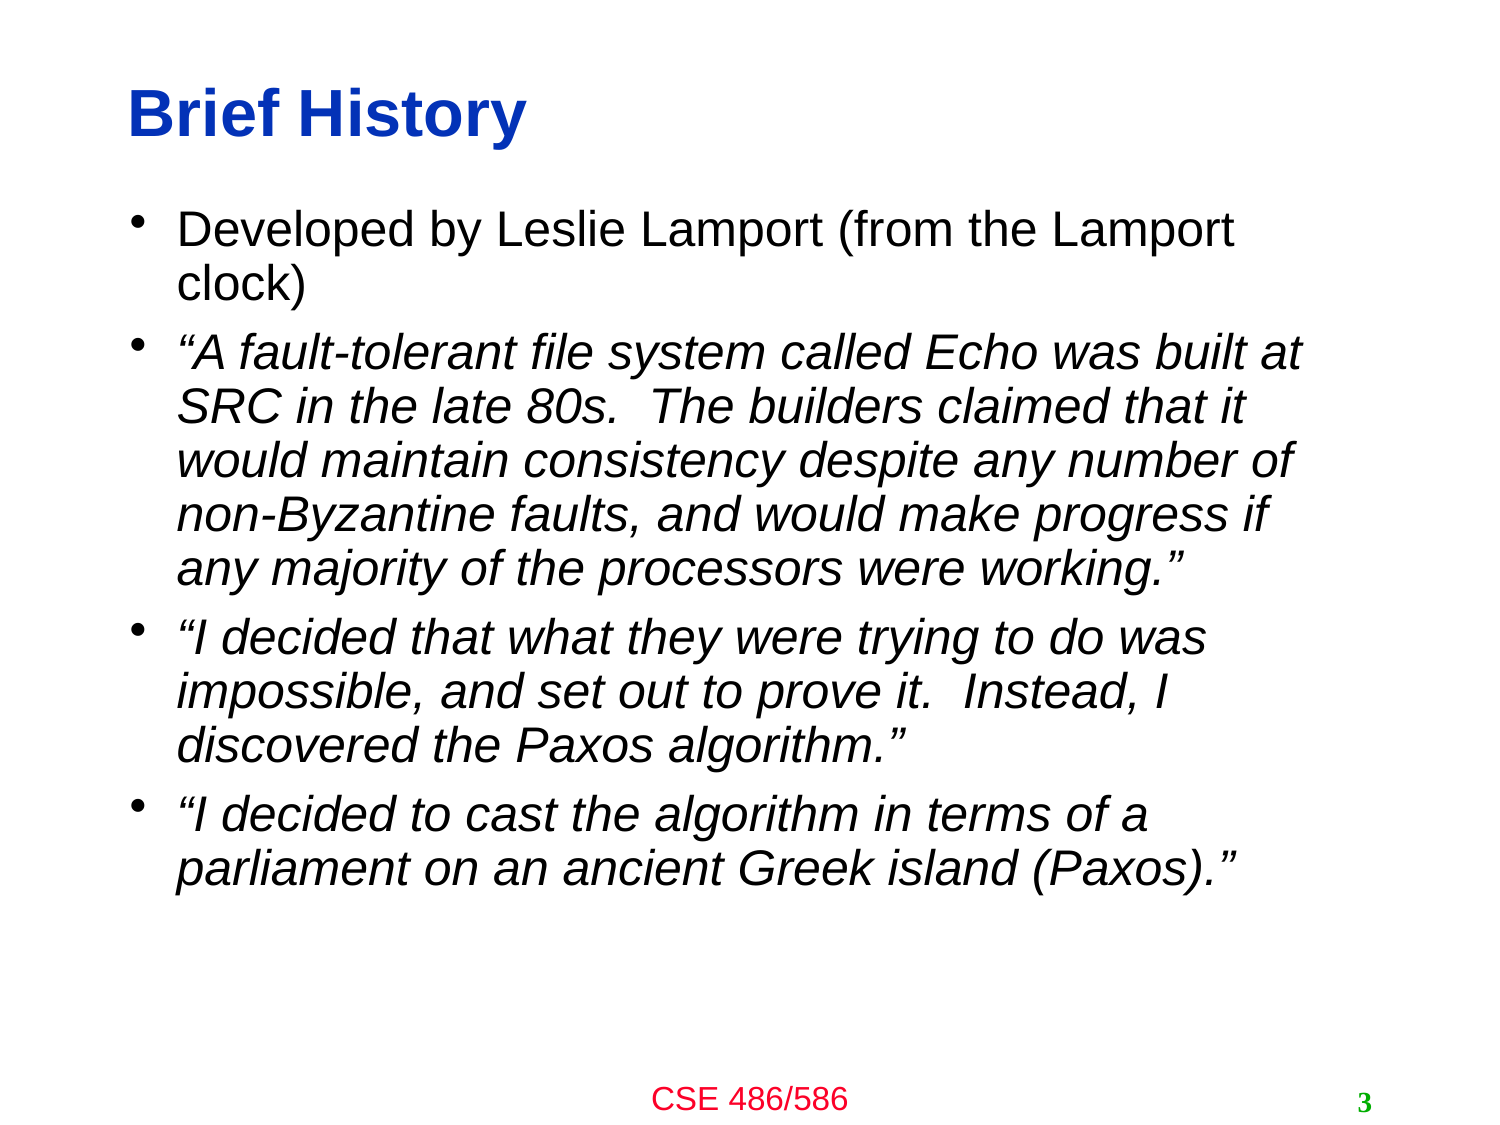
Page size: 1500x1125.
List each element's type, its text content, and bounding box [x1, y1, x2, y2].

title Brief History [112, 53, 1310, 176]
slide_number 3 [1074, 1076, 1388, 1125]
list Developed by Leslie Lamport (from the Lamport clock) “A fault-tolerant file system called Echo was built at SRC in the late 80s. The builders claimed that it would maintain consistency despite any number of non-Byzantine faults, and would make progress if any majority of the processors were working.” “I decided that what they were trying to do was impossible, and set out to prove it. Instead, I discovered the Paxos algorithm.” “I decided to cast the algorithm in terms of a parliament on an ancient Greek island (Paxos).” [114, 195, 1376, 1005]
